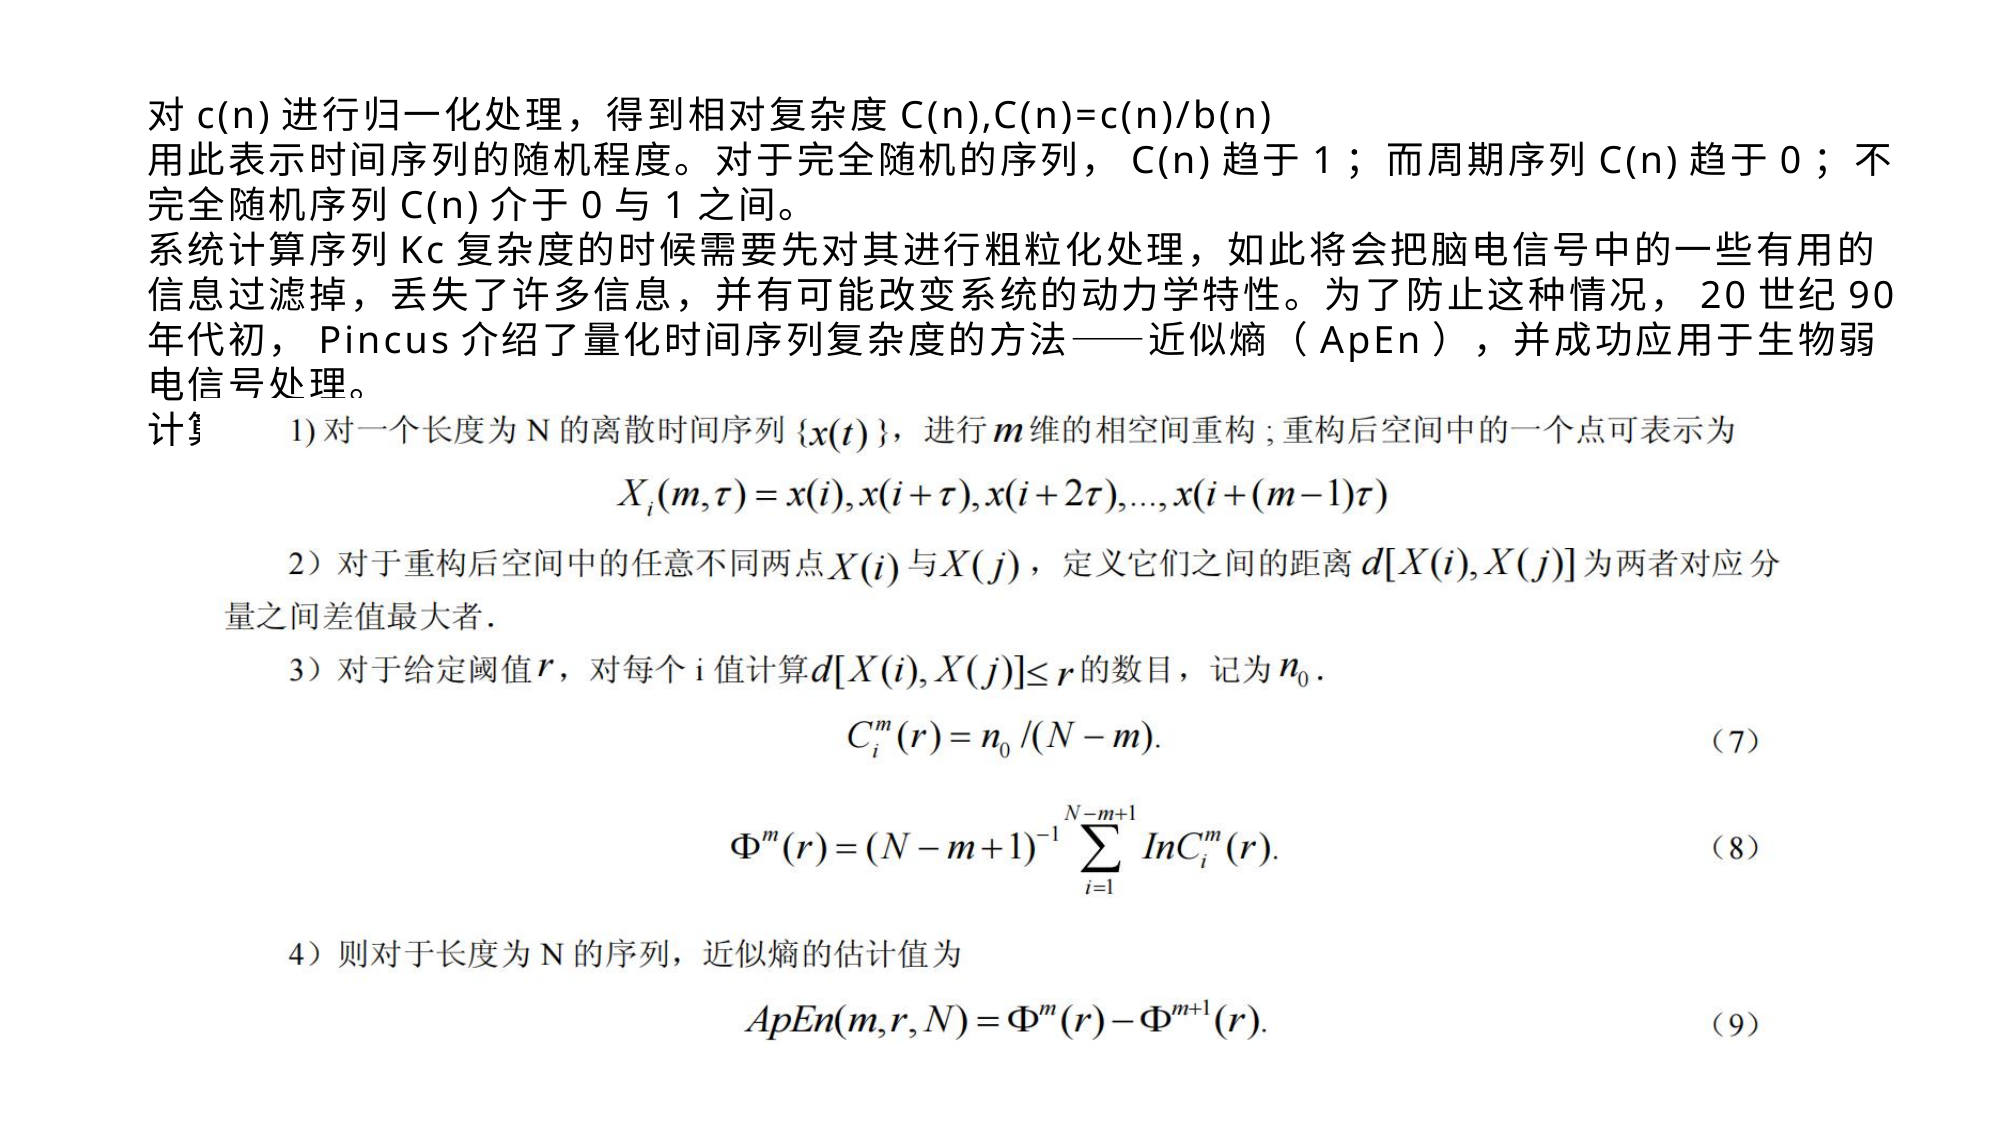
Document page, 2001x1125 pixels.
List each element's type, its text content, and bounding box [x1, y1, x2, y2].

list 对c(n)进行归一化处理，得到相对复杂度C(n),C(n)=c(n)/b(n) 用此表示时间序列的随机程度。对于完全随机的序列，C(n)趋于1；而周期序列C(n)趋于0；不完全随机序列C(n)介于0与1之间。 系统计算序列Kc复杂度的时候需要先对其进行粗粒化处理，如此将会把脑电信号中的一些有用的信息过滤掉，丢失了许多信息，并有可能改变系统的动力学特性。为了防止这种情况，20世纪90年代初，Pincus介绍了量化时间序列复杂度的方法——近似熵（ApEn），并成功应用于生物弱电信号处理。 计算序列近似熵 ApEn方法如下： [132, 83, 1932, 865]
picture [199, 398, 1800, 1046]
